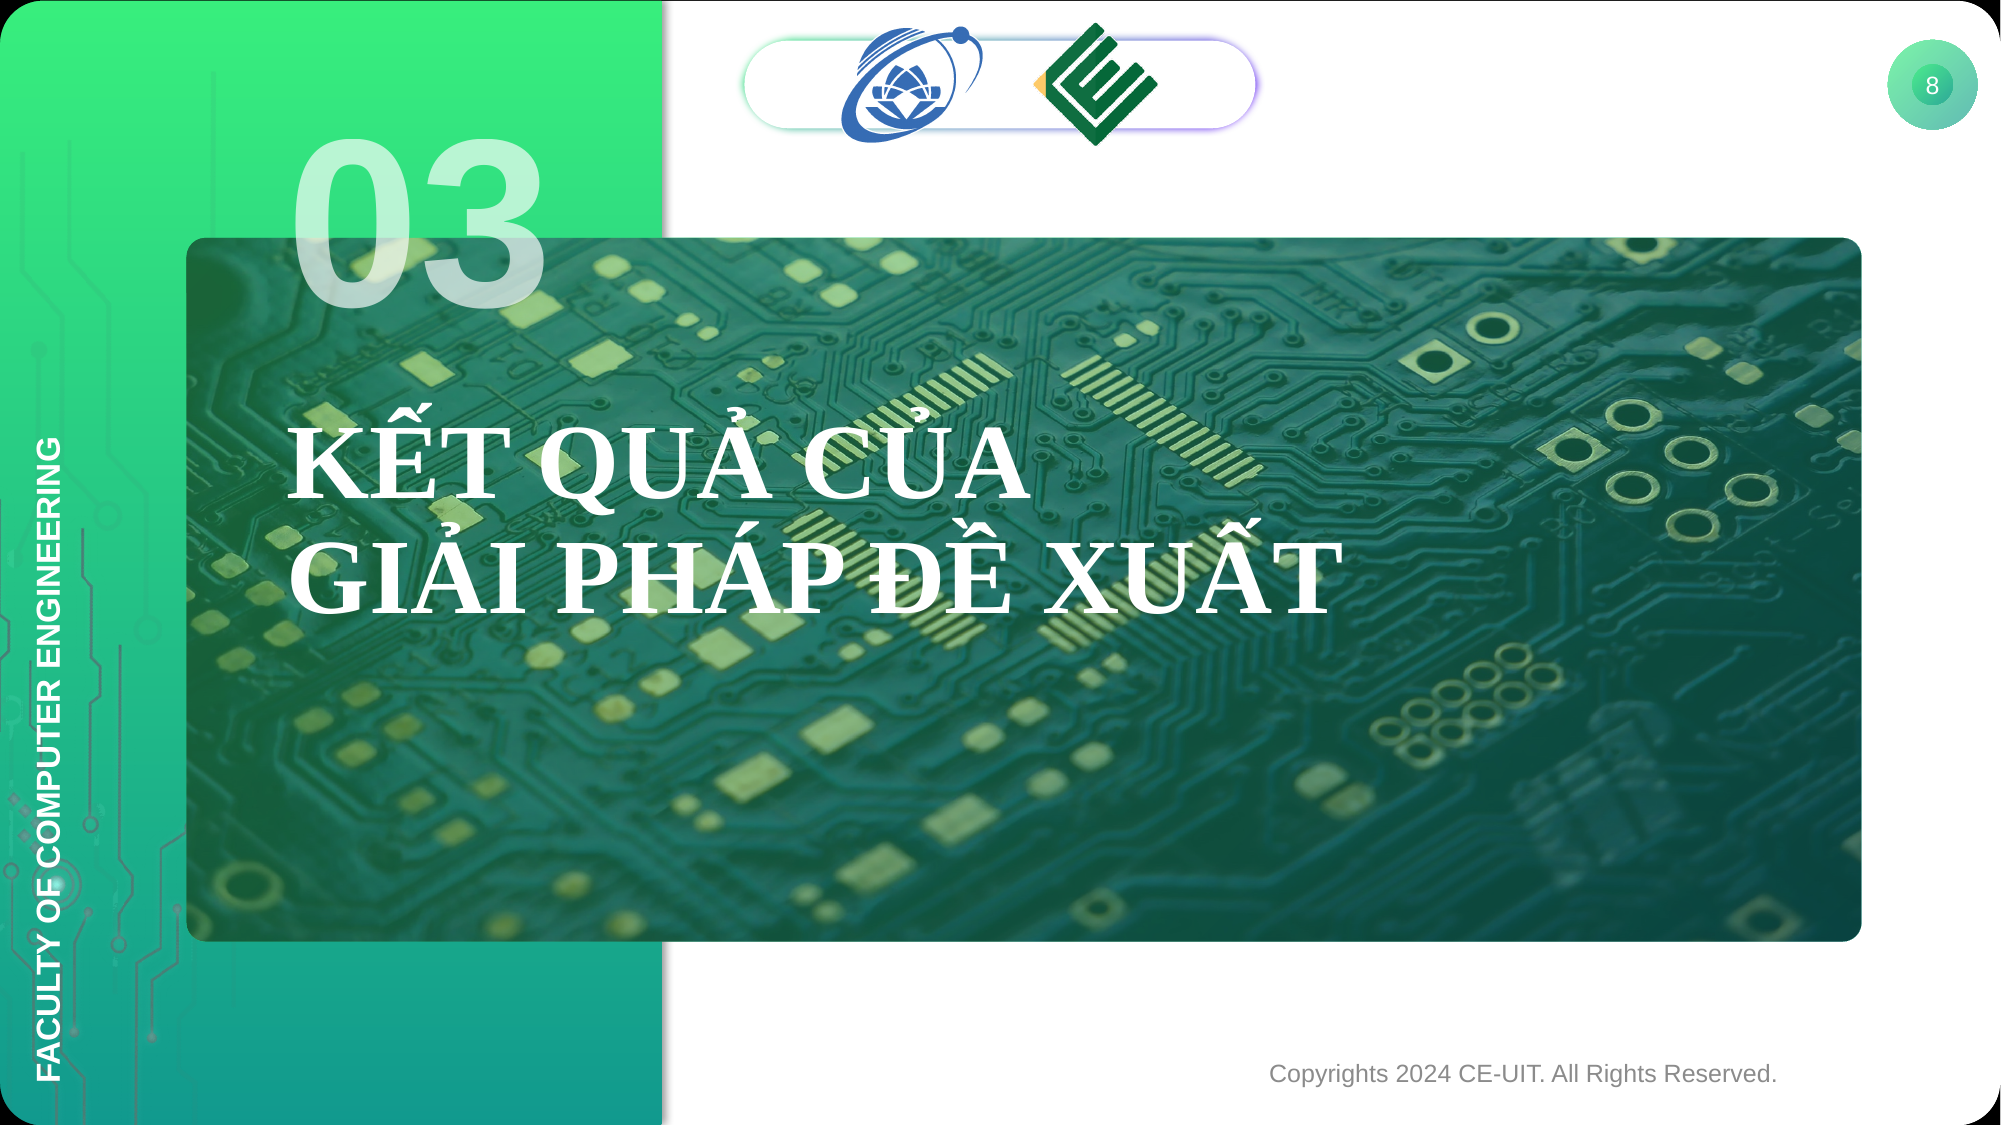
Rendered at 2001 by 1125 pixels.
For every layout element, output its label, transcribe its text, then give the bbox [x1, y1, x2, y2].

picture [0, 1, 291, 1125]
picture [840, 25, 984, 144]
slide_number 8 [1707, 54, 2000, 115]
footer Copyrights 2024 CE-UIT. All Rights Reserved. [1186, 1042, 1862, 1103]
title KẾT QUẢ CỦA GIẢI PHÁP ĐỀ XUẤT [270, 397, 1778, 646]
list 03 [271, 92, 608, 385]
picture [1031, 21, 1160, 148]
